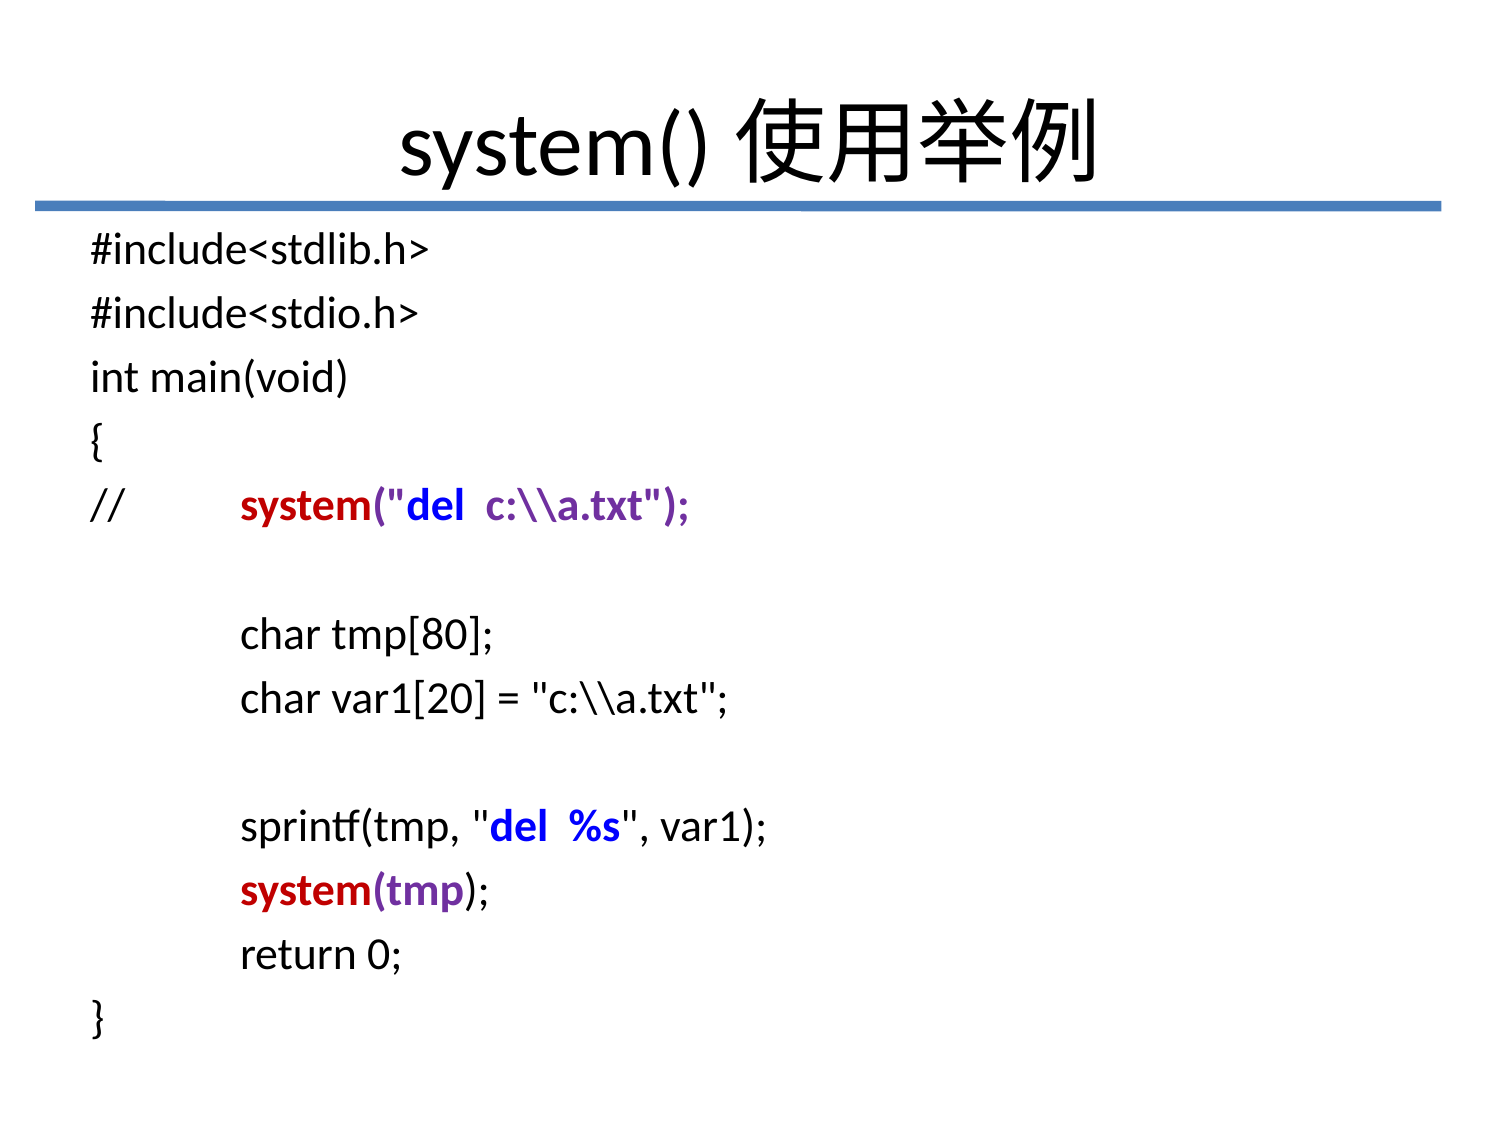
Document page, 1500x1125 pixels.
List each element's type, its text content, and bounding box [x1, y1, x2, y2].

list #include<stdlib.h> #include<stdio.h> int main(void) { // system("del c:\\a.txt"); char tmp[80]; char var1[20] = "c:\\a.txt"; sprintf(tmp, "del %s", var1); system(tmp); return 0; } [75, 214, 1425, 1125]
title system()使用举例 [75, 45, 1425, 200]
